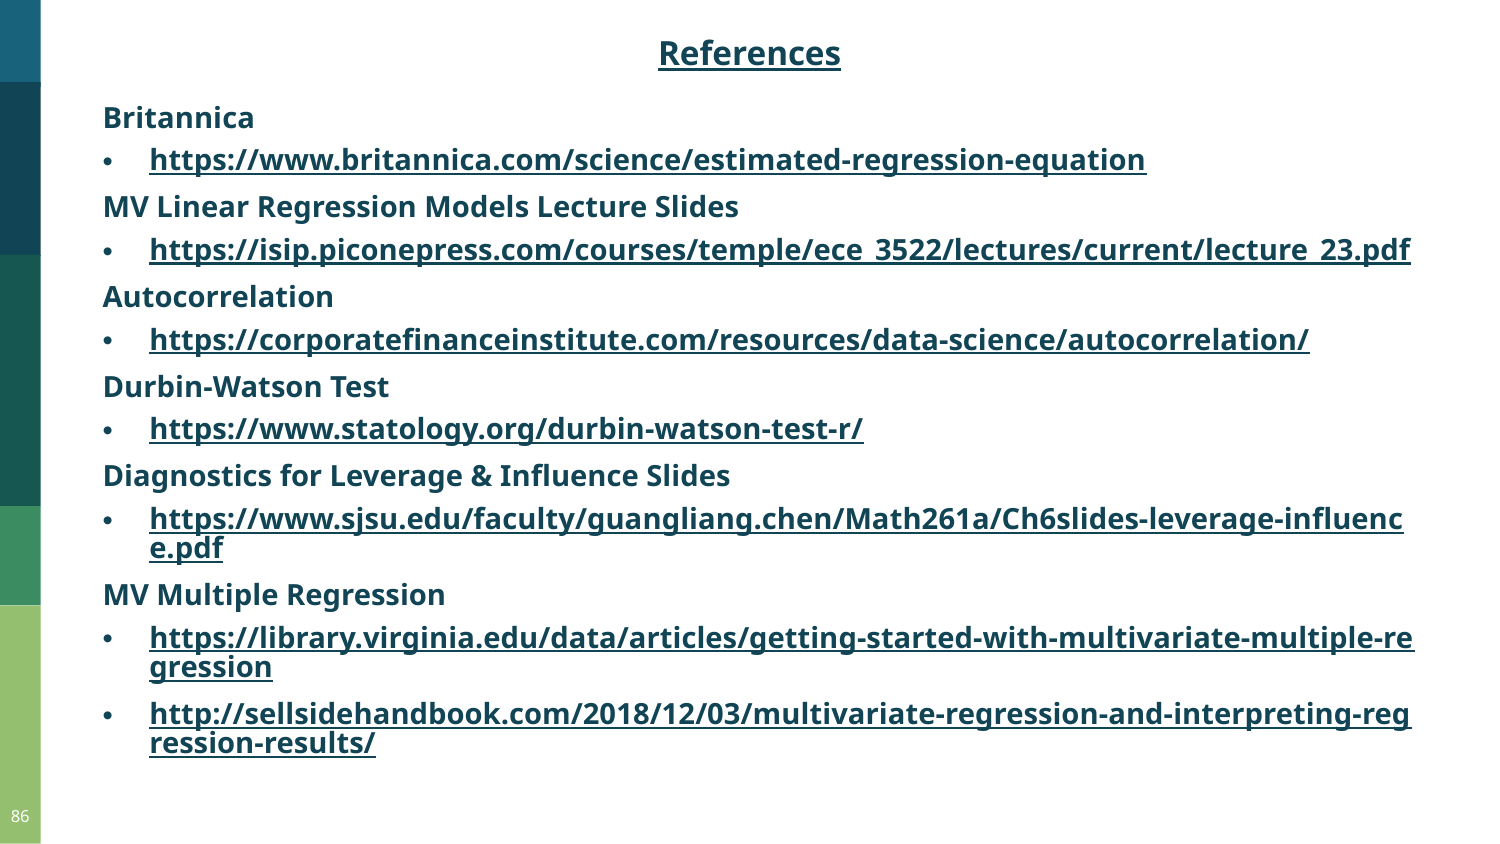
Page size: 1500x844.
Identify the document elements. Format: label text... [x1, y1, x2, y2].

list References [75, 17, 1425, 103]
text_box Britannica https://www.britannica.com/science/estimated-regression-equation MV Linear Regression Models Lecture Slides https://isip.piconepress.com/courses/temple/ece_3522/lectures/current/lecture_23.pdf Autocorrelation https://corporatefinanceinstitute.com/resources/data-science/autocorrelation/ Durbin-Watson Test https://www.statology.org/durbin-watson-test-r/ Diagnostics for Leverage & Influence Slides https://www.sjsu.edu/faculty/guangliang.chen/Math261a/Ch6slides-leverage-influence.pdf MV Multiple Regression https://library.virginia.edu/data/articles/getting-started-with-multivariate-multiple-regression http://sellsidehandbook.com/2018/12/03/multivariate-regression-and-interpreting-regression-results/ [87, 83, 1433, 811]
slide_number 86 [0, 790, 49, 844]
